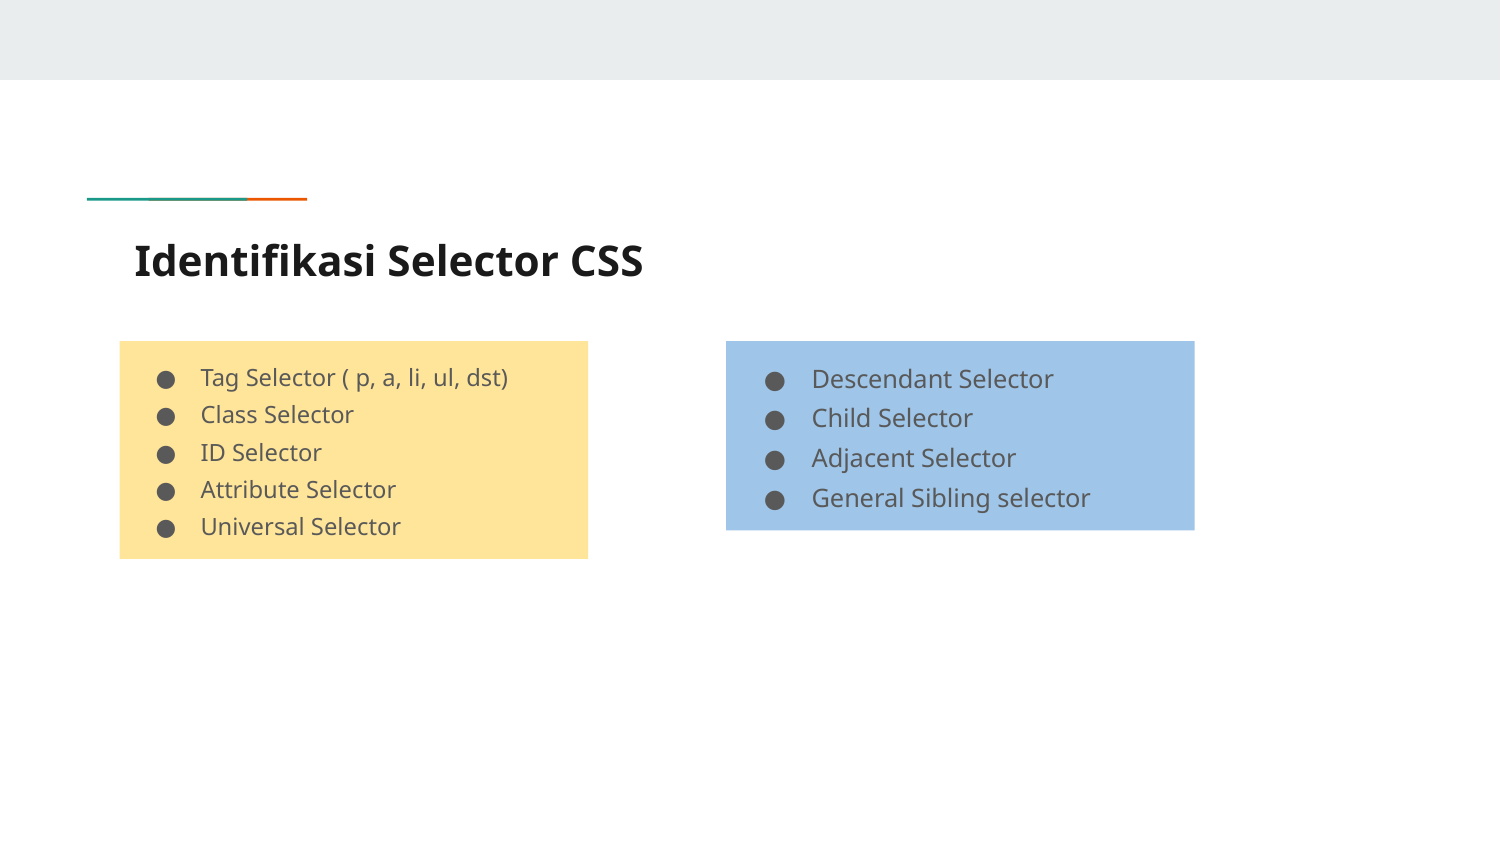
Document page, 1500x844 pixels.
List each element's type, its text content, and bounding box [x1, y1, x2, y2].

list Descendant Selector Child Selector Adjacent Selector General Sibling selector [726, 341, 1195, 531]
list Tag Selector ( p, a, li, ul, dst) Class Selector ID Selector Attribute Selector Universal Selector [119, 341, 589, 559]
title Identifikasi Selector CSS [119, 216, 1381, 305]
